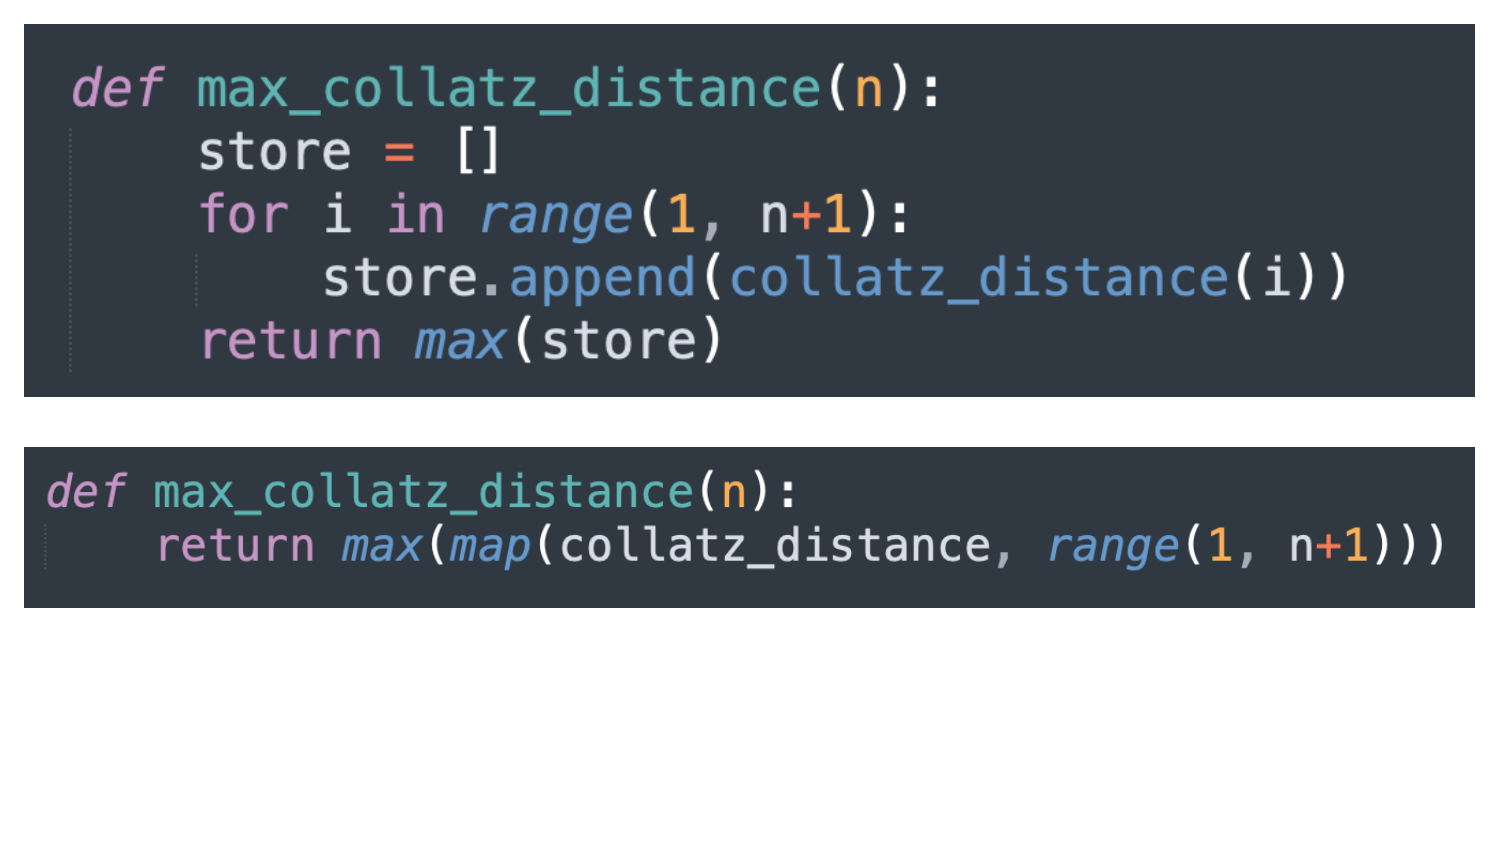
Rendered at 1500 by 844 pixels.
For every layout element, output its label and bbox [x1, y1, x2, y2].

picture [24, 24, 1476, 398]
picture [24, 447, 1476, 609]
